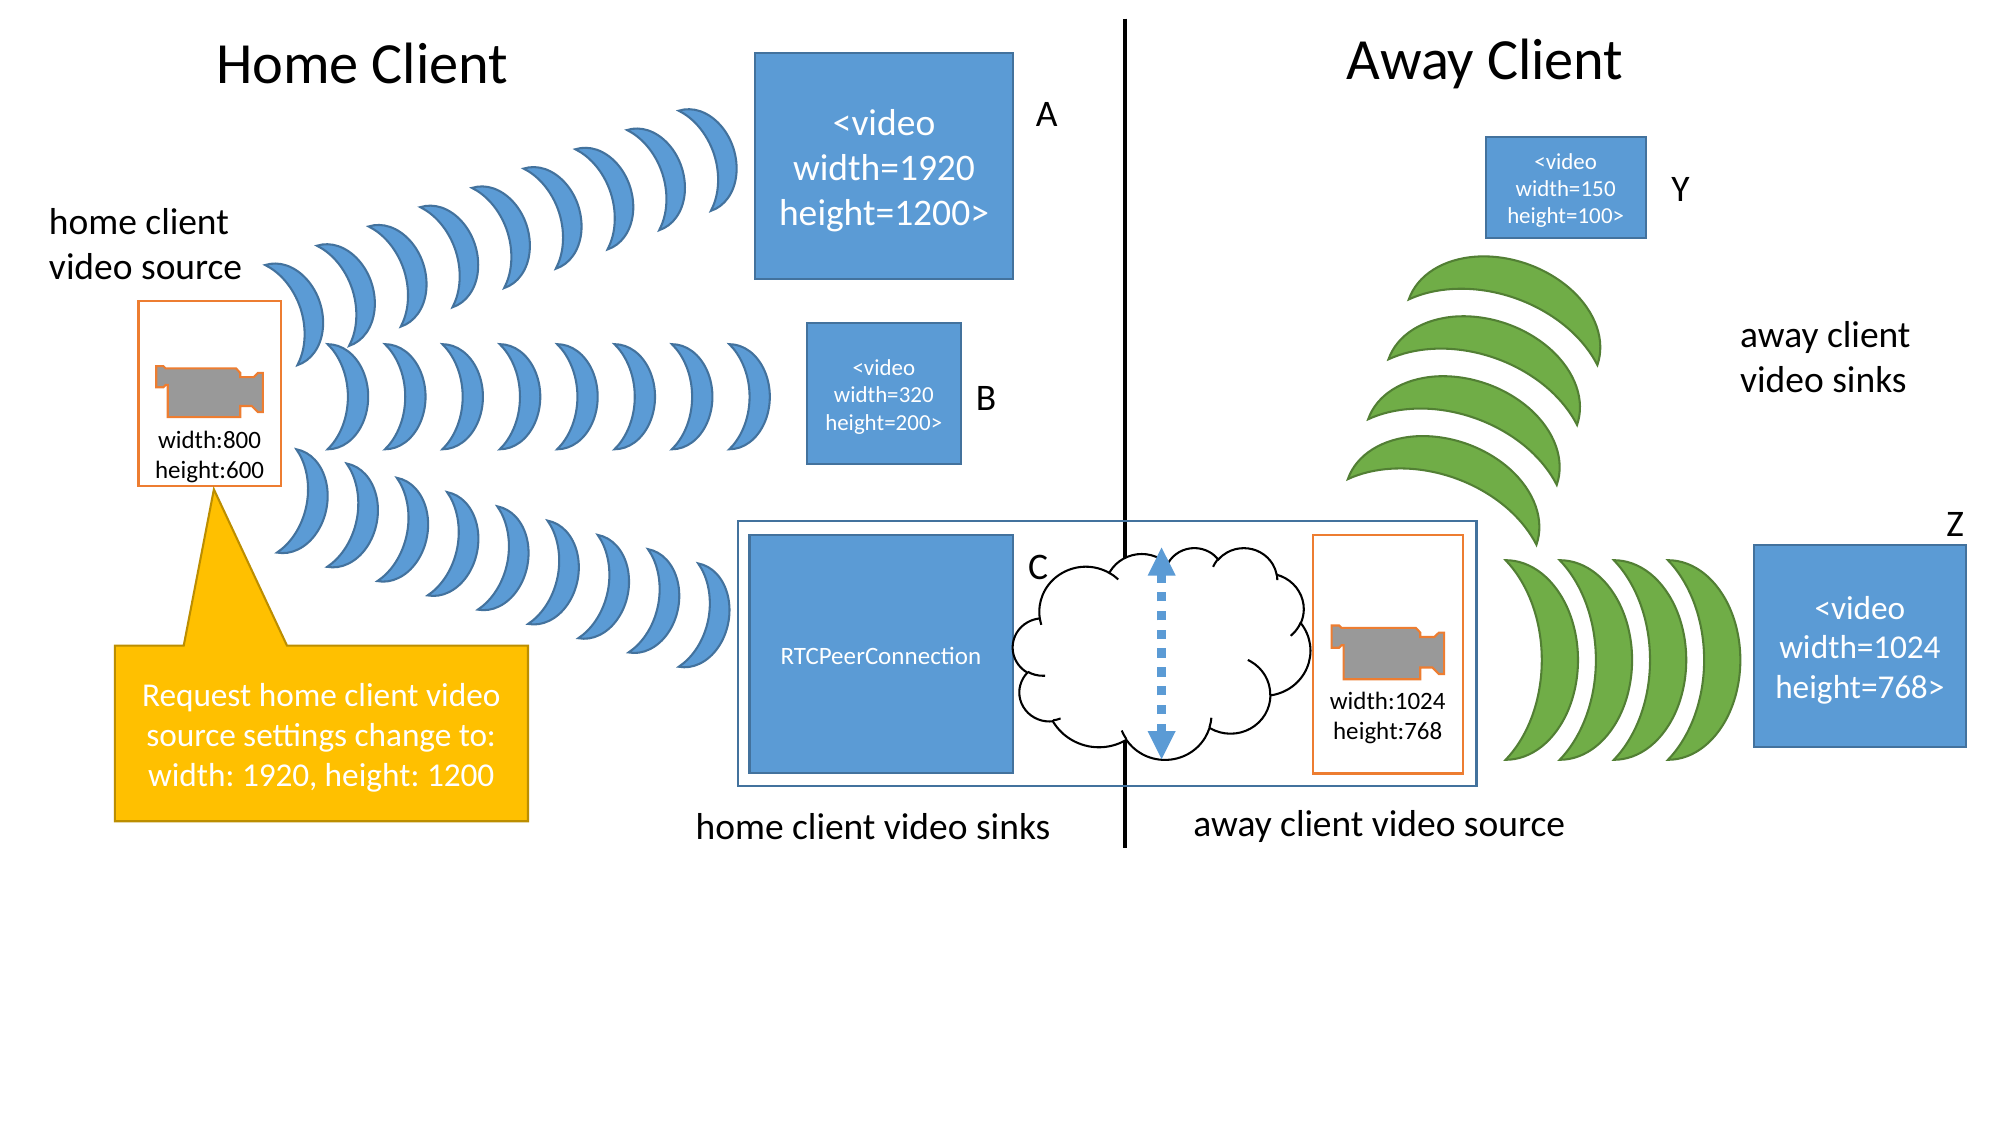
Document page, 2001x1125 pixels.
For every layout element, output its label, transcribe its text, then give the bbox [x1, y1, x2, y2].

text_box [365, 223, 428, 329]
text_box [676, 561, 731, 669]
text_box [624, 127, 687, 233]
text_box home client video sinks [680, 794, 1066, 855]
text_box Home Client [201, 18, 523, 103]
text_box [611, 342, 657, 451]
text_box width:800 height:600 [137, 300, 282, 487]
text_box Request home client video source settings change to: width: 1920, height: 1200 [113, 486, 530, 823]
text_box A [1021, 81, 1073, 142]
text_box [1503, 559, 1580, 761]
text_box [1366, 375, 1561, 488]
text_box away client video source [1178, 791, 1581, 852]
text_box [669, 342, 714, 451]
text_box [1406, 255, 1602, 368]
text_box C [1013, 534, 1063, 595]
text_box [675, 108, 738, 213]
text_box [726, 342, 771, 451]
text_box [1386, 315, 1582, 428]
text_box [520, 166, 583, 271]
text_box [554, 342, 599, 451]
text_box Y [1656, 156, 1705, 216]
text_box [475, 504, 530, 612]
text_box Away Client [1331, 13, 1639, 99]
text_box B [961, 365, 1012, 425]
text_box [417, 204, 480, 310]
text_box [1126, 520, 1478, 787]
text_box [1611, 559, 1688, 761]
text_box [382, 342, 427, 451]
text_box [525, 518, 580, 626]
text_box [469, 185, 531, 291]
text_box [274, 447, 329, 555]
text_box <video width=150 height=100> [1485, 136, 1647, 239]
text_box [324, 461, 379, 569]
text_box [374, 476, 430, 583]
text_box [1557, 559, 1634, 761]
text_box [314, 243, 376, 348]
text_box [439, 342, 484, 451]
text_box [625, 547, 681, 655]
text_box [575, 533, 631, 640]
text_box [1345, 435, 1541, 548]
text_box <video width=1024 height=768> [1753, 544, 1967, 748]
text_box [737, 520, 1124, 787]
text_box [1665, 559, 1742, 761]
text_box Z [1931, 491, 1979, 552]
text_box <video width=1920 height=1200> [754, 52, 1014, 280]
text_box [424, 490, 480, 597]
text_box [325, 342, 370, 451]
text_box [262, 262, 325, 368]
text_box <video width=320 height=200> [806, 322, 962, 465]
text_box home client video source [34, 190, 258, 295]
text_box away client video sinks [1725, 302, 1934, 408]
text_box [497, 342, 542, 451]
text_box [572, 146, 635, 252]
